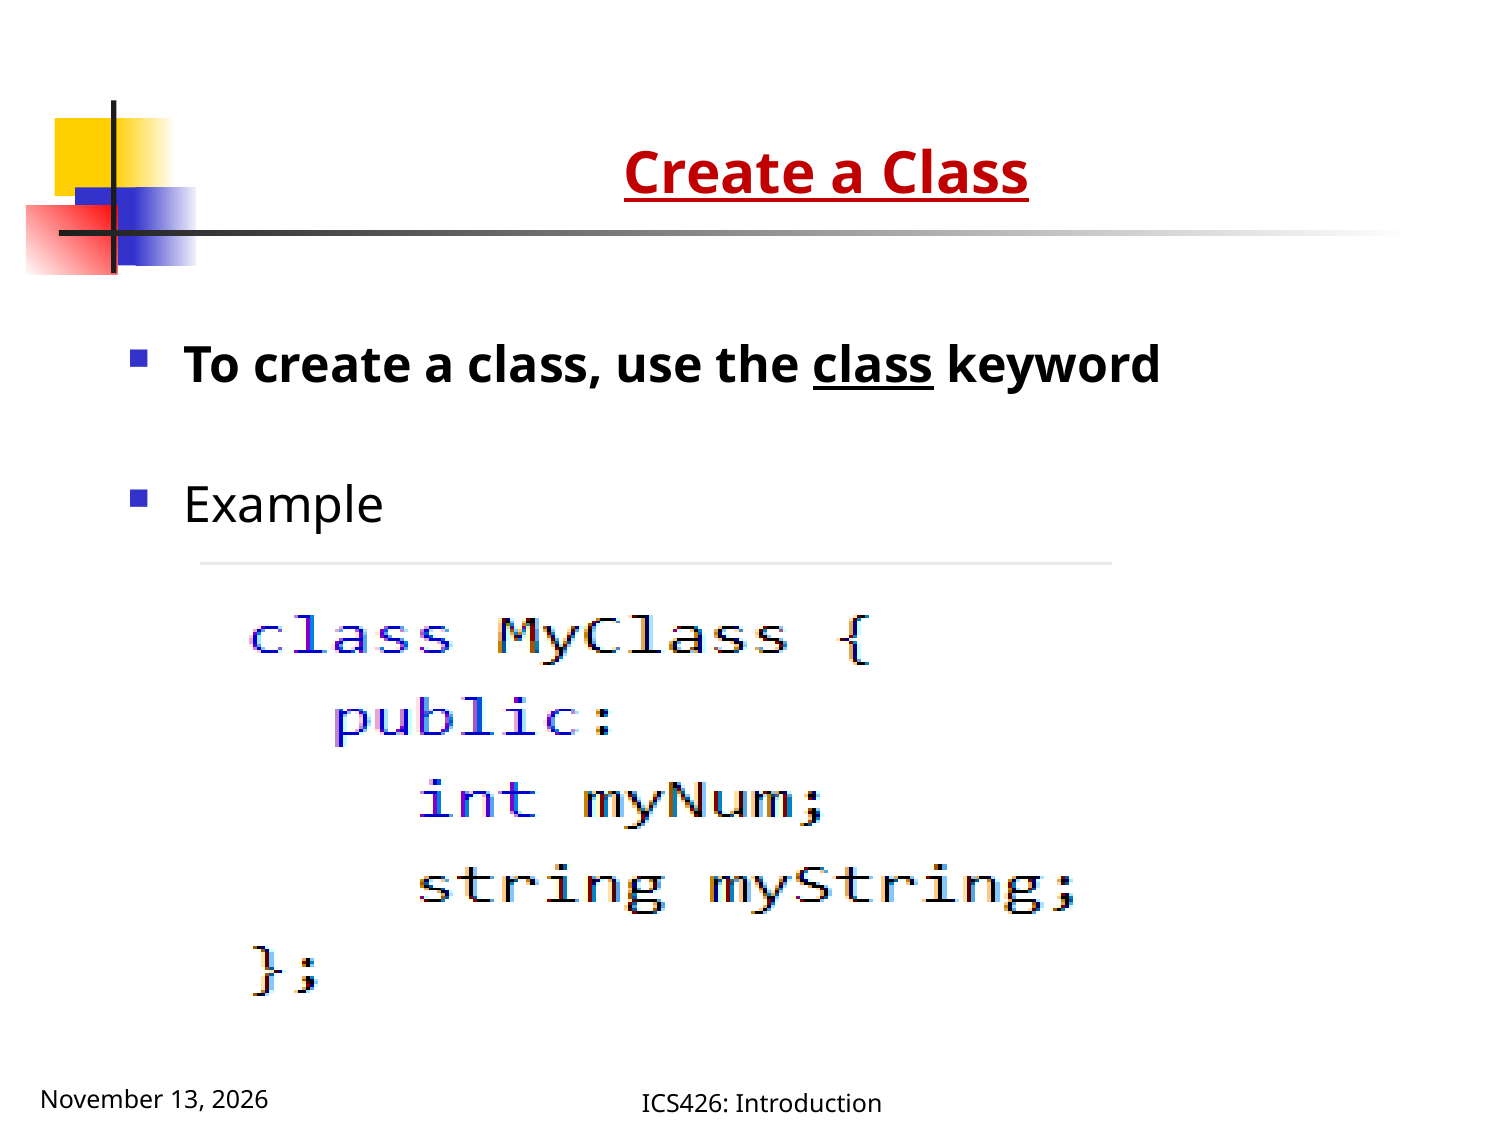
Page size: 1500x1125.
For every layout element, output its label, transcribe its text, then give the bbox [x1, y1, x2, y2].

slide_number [24, 1037, 338, 1125]
footer ICS426: Introduction [525, 1037, 1000, 1125]
list To create a class, use the class keyword Example [112, 324, 1451, 1063]
picture [199, 562, 1113, 1026]
title Create a Class [187, 112, 1467, 213]
